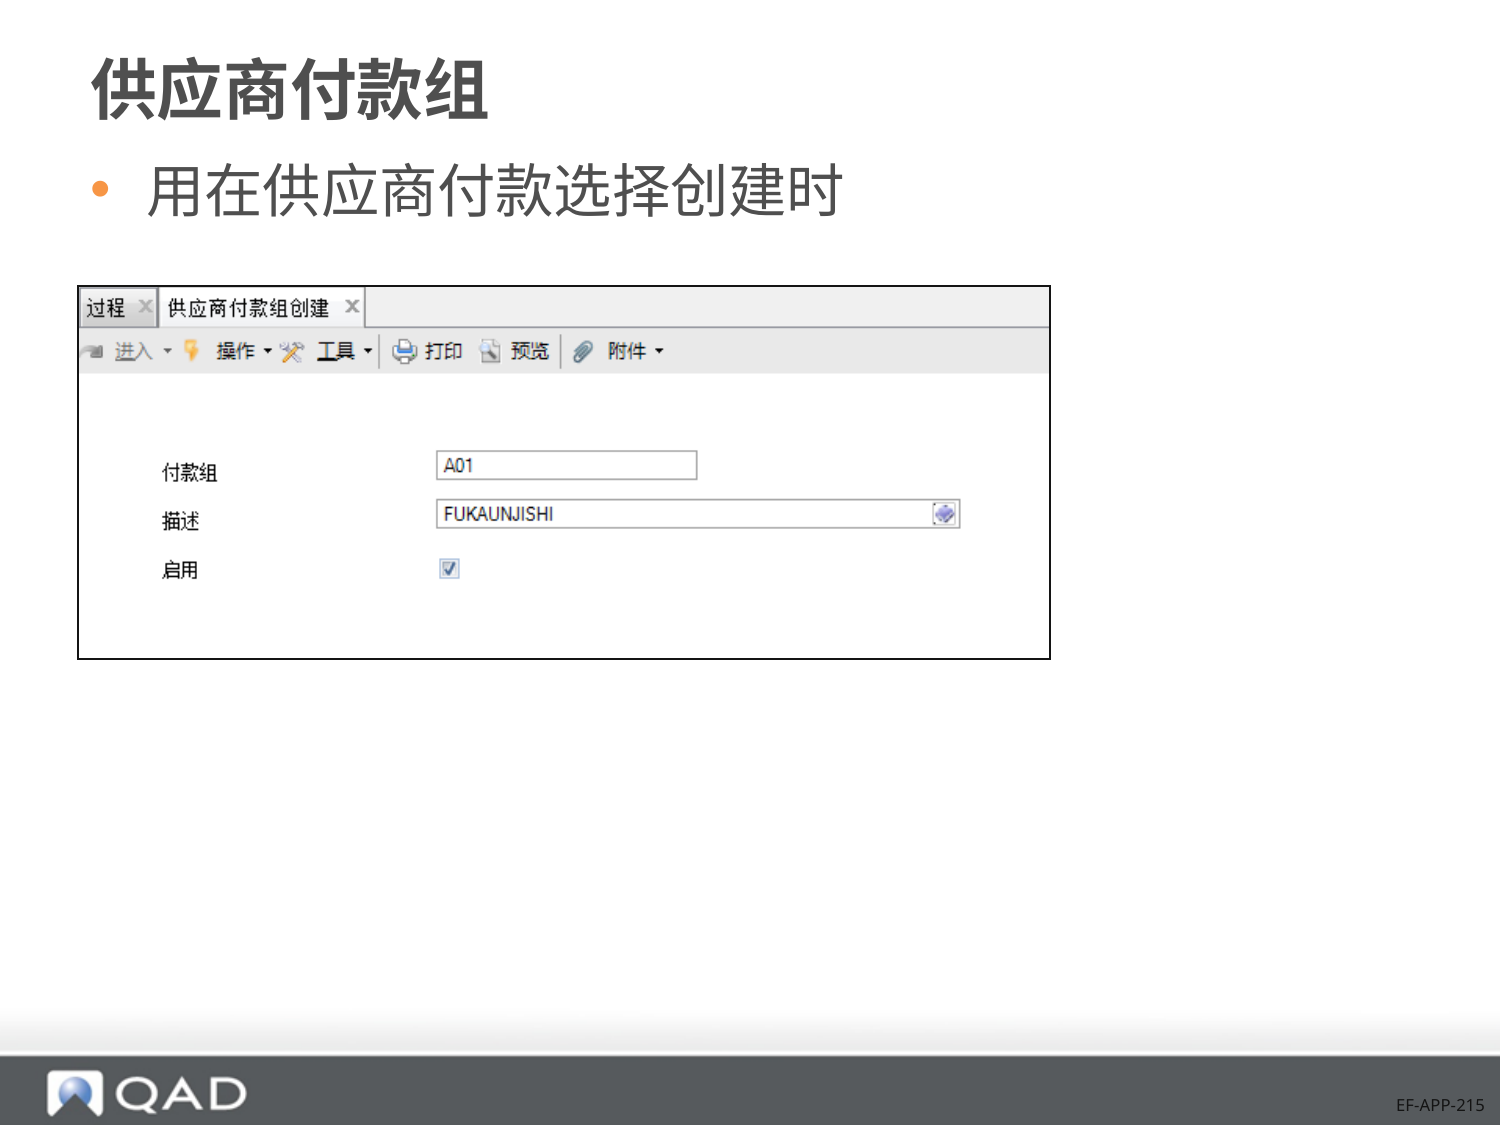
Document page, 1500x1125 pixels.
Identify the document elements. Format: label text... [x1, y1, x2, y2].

list 用在供应商付款选择创建时 [75, 147, 1425, 1037]
picture [78, 286, 1050, 659]
picture [0, 987, 1500, 1125]
footer EF-APP-215 [1350, 1088, 1500, 1125]
title 供应商付款组 [75, 29, 1425, 147]
